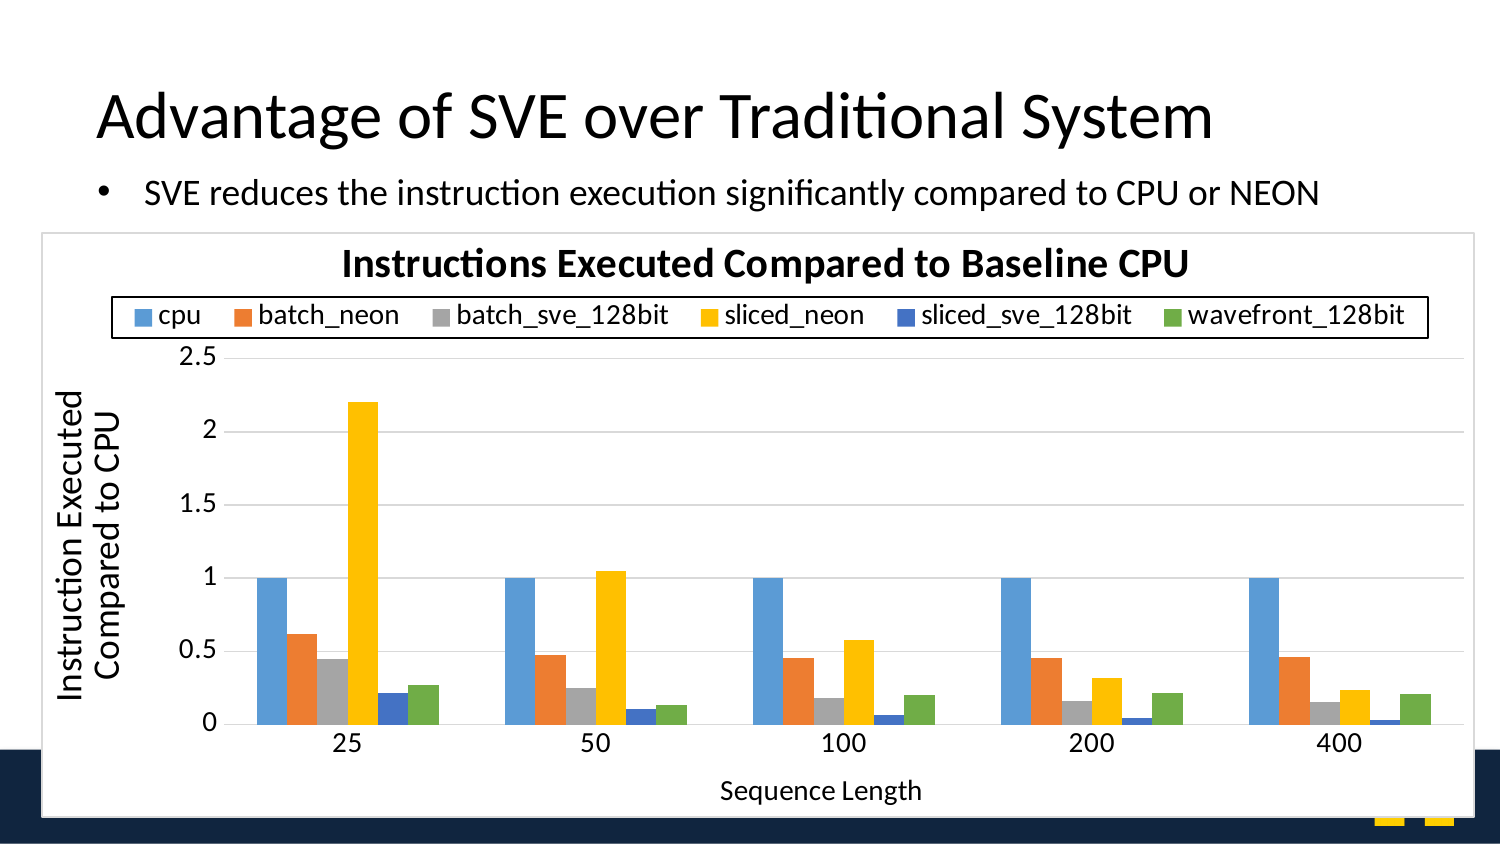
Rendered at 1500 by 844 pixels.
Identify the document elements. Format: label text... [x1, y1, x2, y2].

text_box SVE reduces the instruction execution significantly compared to CPU or NEON [82, 160, 1337, 221]
chart [40, 231, 1475, 819]
text_box Advantage of SVE over Traditional System [81, 64, 1231, 160]
